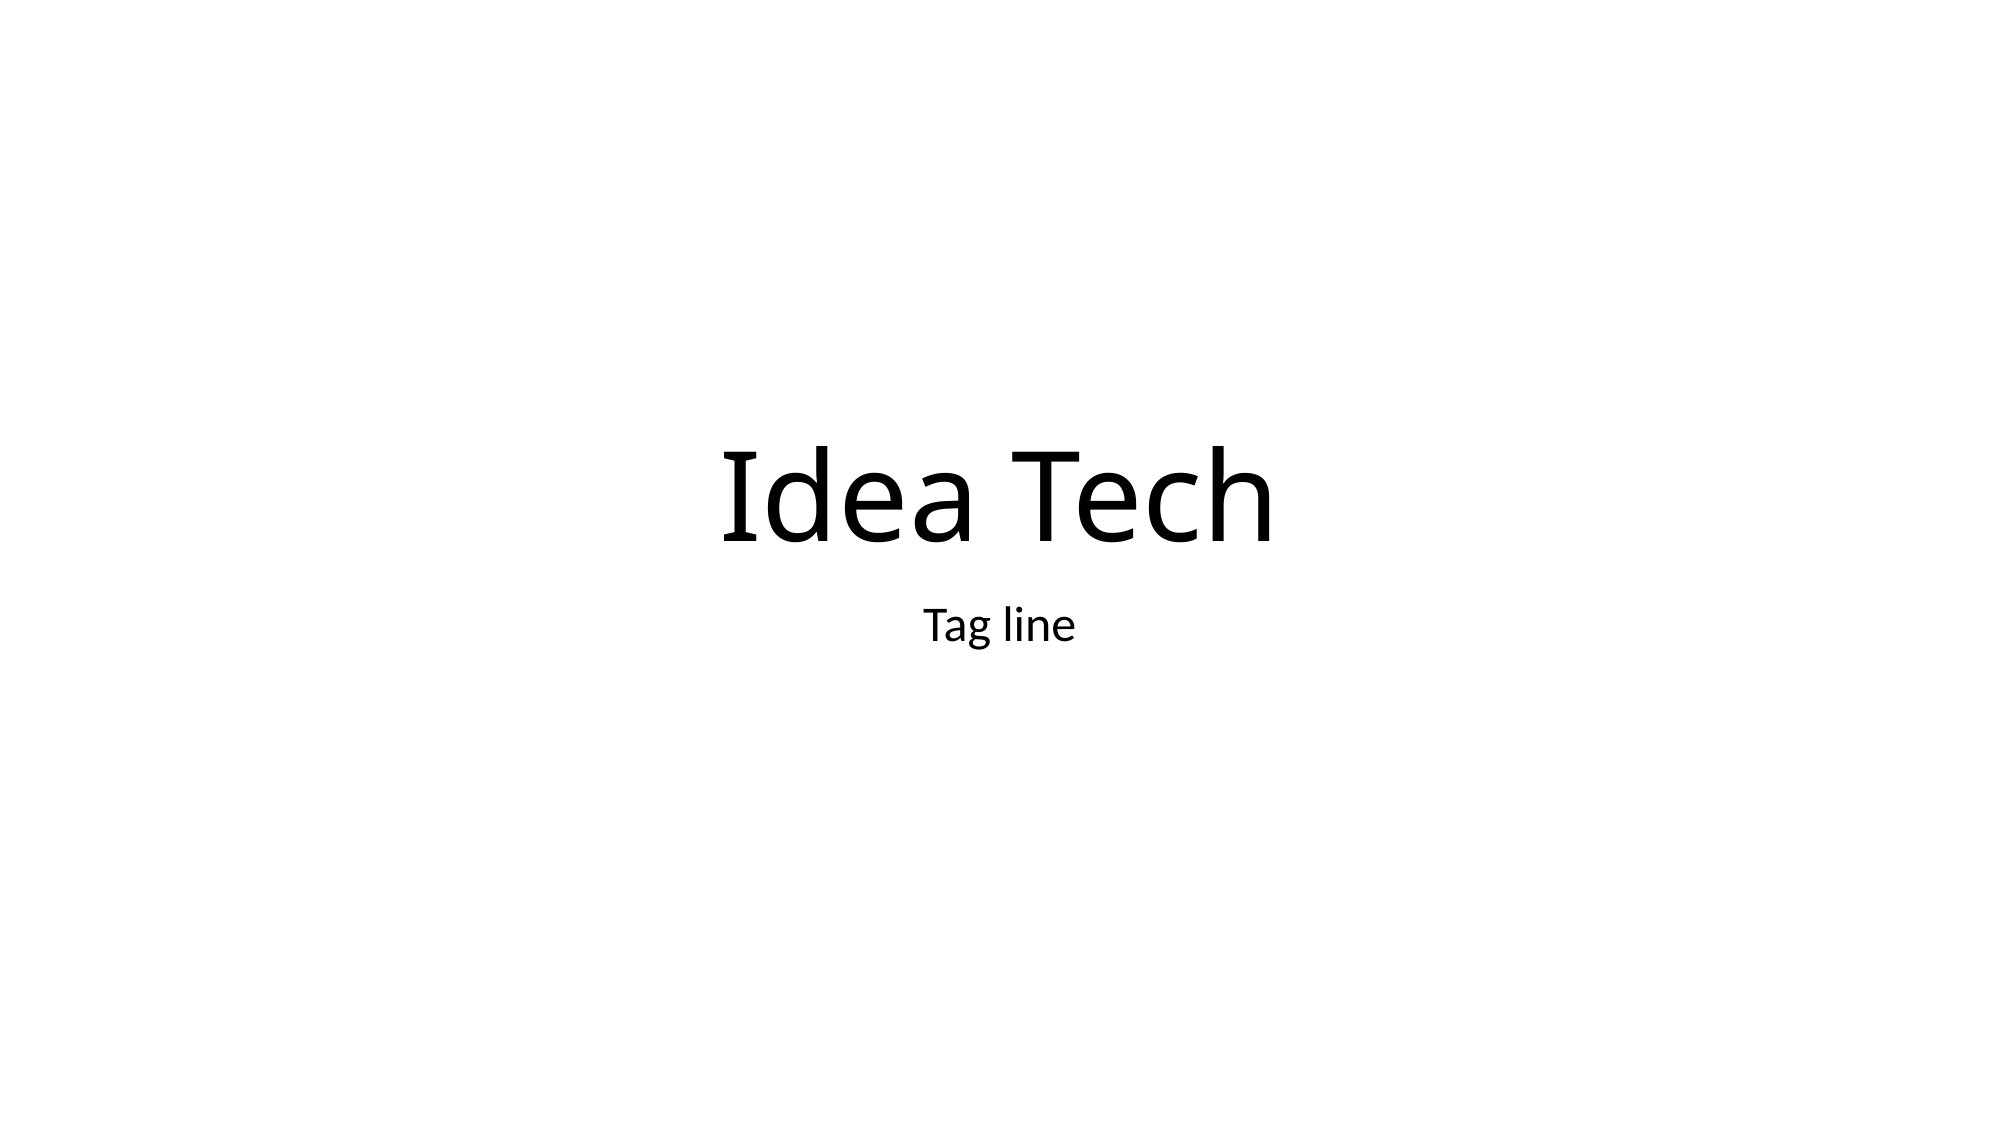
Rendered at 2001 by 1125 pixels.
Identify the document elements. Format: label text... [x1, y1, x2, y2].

subtitle Tag line [249, 590, 1750, 863]
title Idea Tech [249, 184, 1750, 576]
